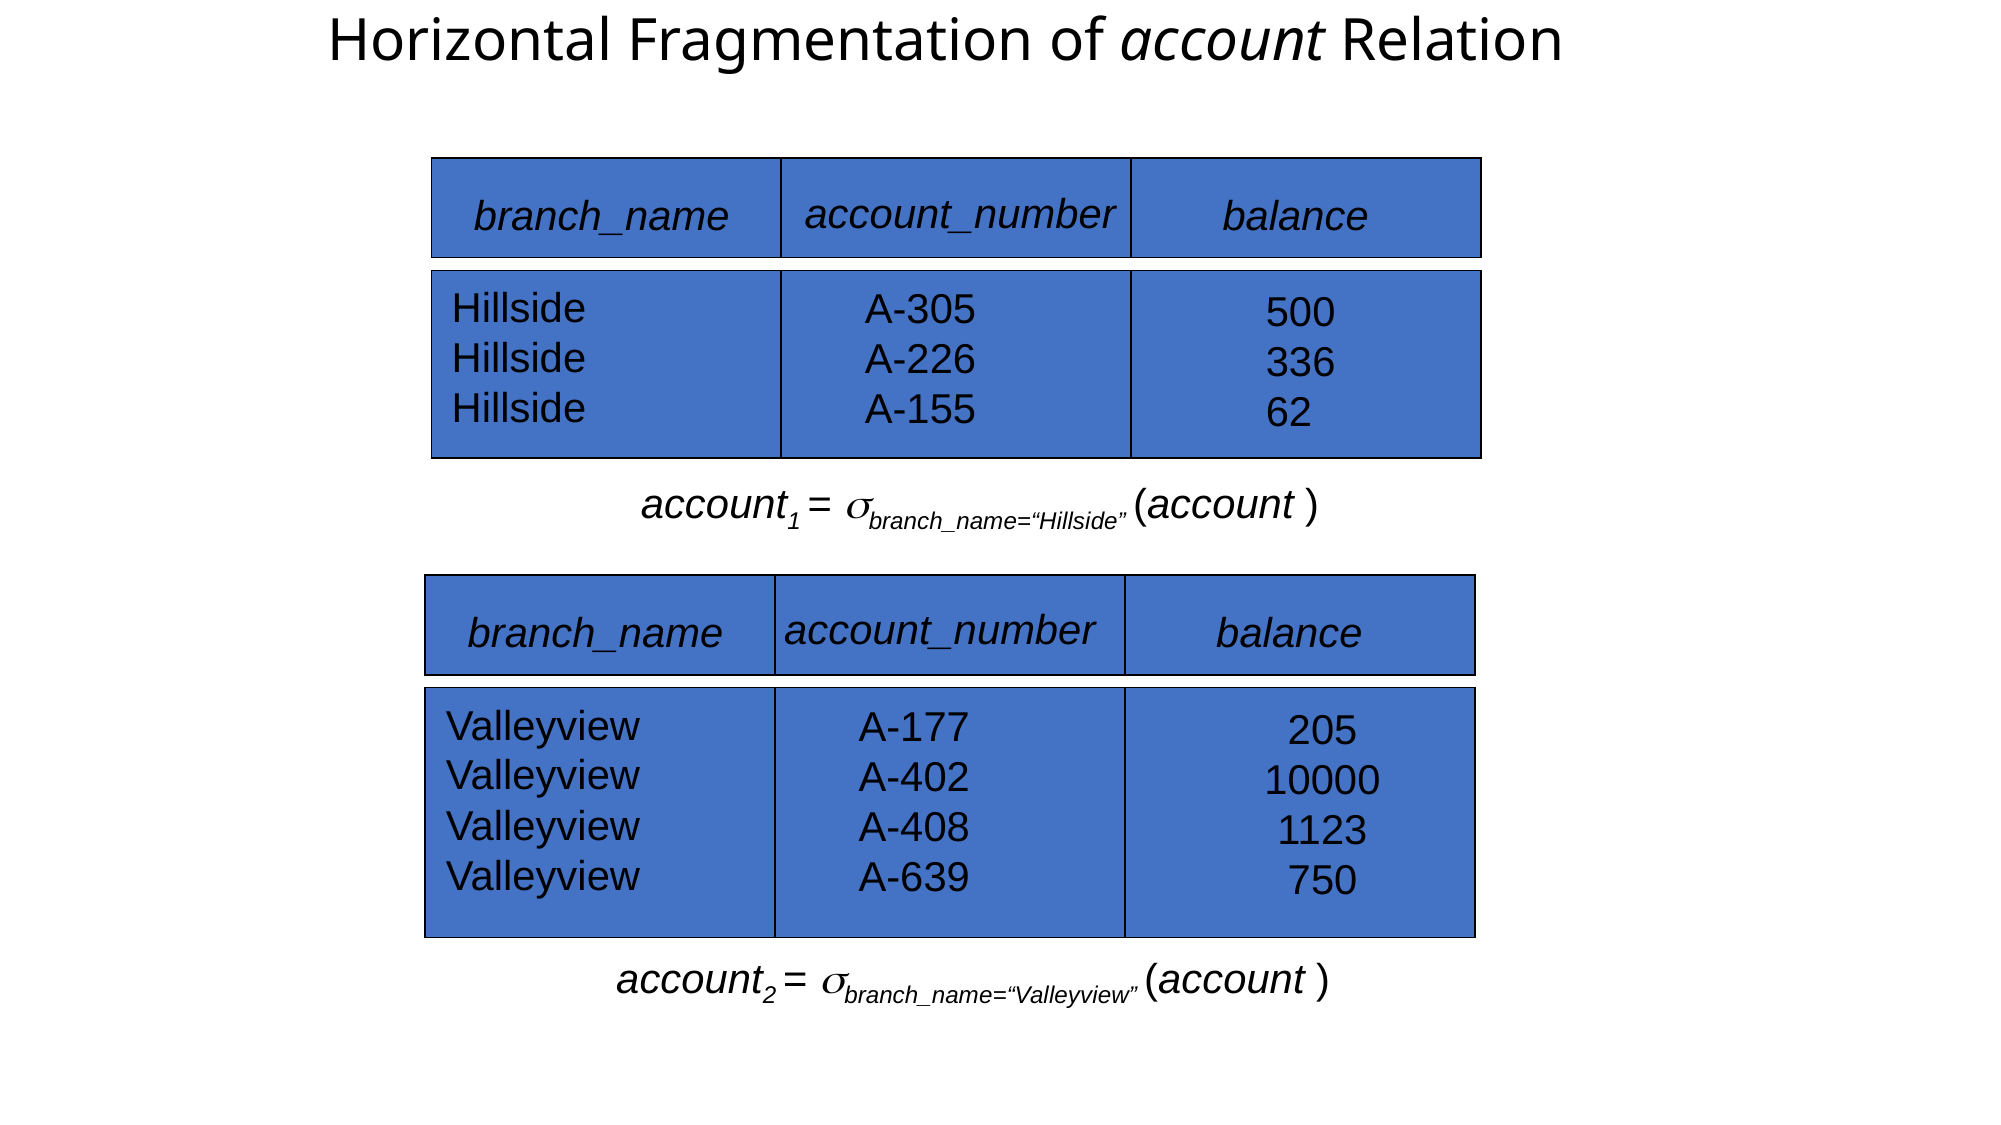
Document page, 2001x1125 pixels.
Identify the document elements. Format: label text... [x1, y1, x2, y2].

text_box [431, 270, 781, 458]
text_box account2 = branch_name=“Valleyview” (account ) [601, 944, 1403, 1066]
text_box [774, 687, 1125, 938]
text_box [1125, 575, 1475, 675]
text_box Hillside Hillside Hillside [436, 273, 602, 439]
text_box branch_name [459, 181, 745, 247]
text_box balance [1201, 598, 1378, 664]
text_box 205 10000 1123 750 [1249, 695, 1396, 910]
text_box A-305 A-226 A-155 [849, 274, 992, 440]
text_box A-177 A-402 A-408 A-639 [843, 691, 985, 907]
text_box branch_name [452, 598, 739, 664]
text_box balance [1207, 181, 1385, 247]
text_box [781, 157, 1131, 258]
text_box [1131, 157, 1482, 258]
text_box [431, 157, 781, 258]
text_box account_number [769, 595, 1111, 661]
text_box [774, 575, 1125, 675]
text_box [425, 575, 774, 675]
text_box [1131, 270, 1482, 458]
text_box [1125, 687, 1475, 938]
text_box [781, 270, 1131, 458]
text_box [425, 687, 774, 938]
text_box 500 336 62 [1251, 277, 1351, 443]
text_box account_number [789, 179, 1131, 245]
text_box account1 = branch_name=“Hillside” (account ) [625, 469, 1393, 542]
title Horizontal Fragmentation of account Relation [312, 0, 1775, 88]
text_box Valleyview Valleyview Valleyview Valleyview [430, 690, 656, 906]
